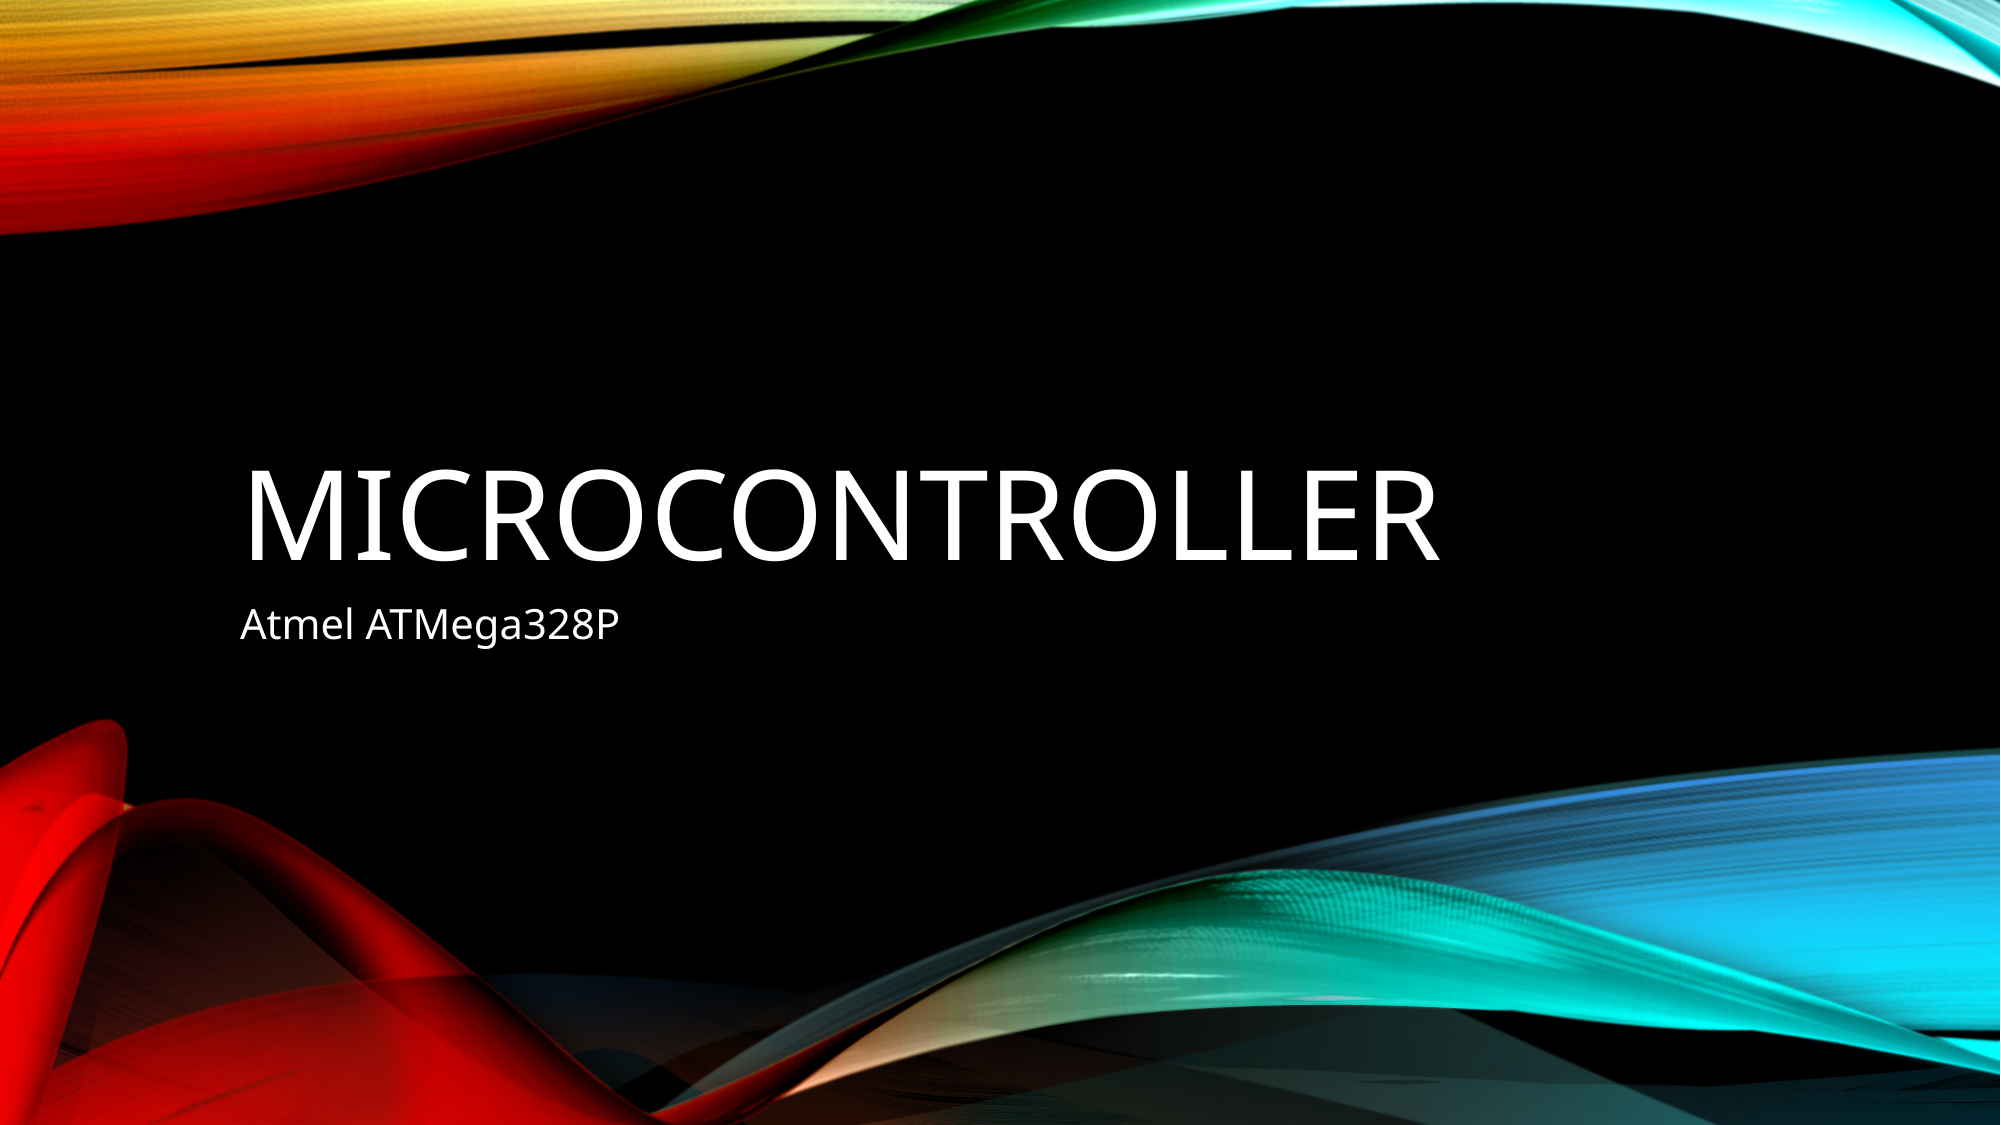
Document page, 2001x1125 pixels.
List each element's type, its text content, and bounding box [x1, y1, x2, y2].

picture [0, 717, 2000, 1125]
picture [0, 0, 2000, 237]
subtitle Atmel ATMega328P [225, 595, 1775, 709]
title Microcontroller [225, 295, 1775, 595]
